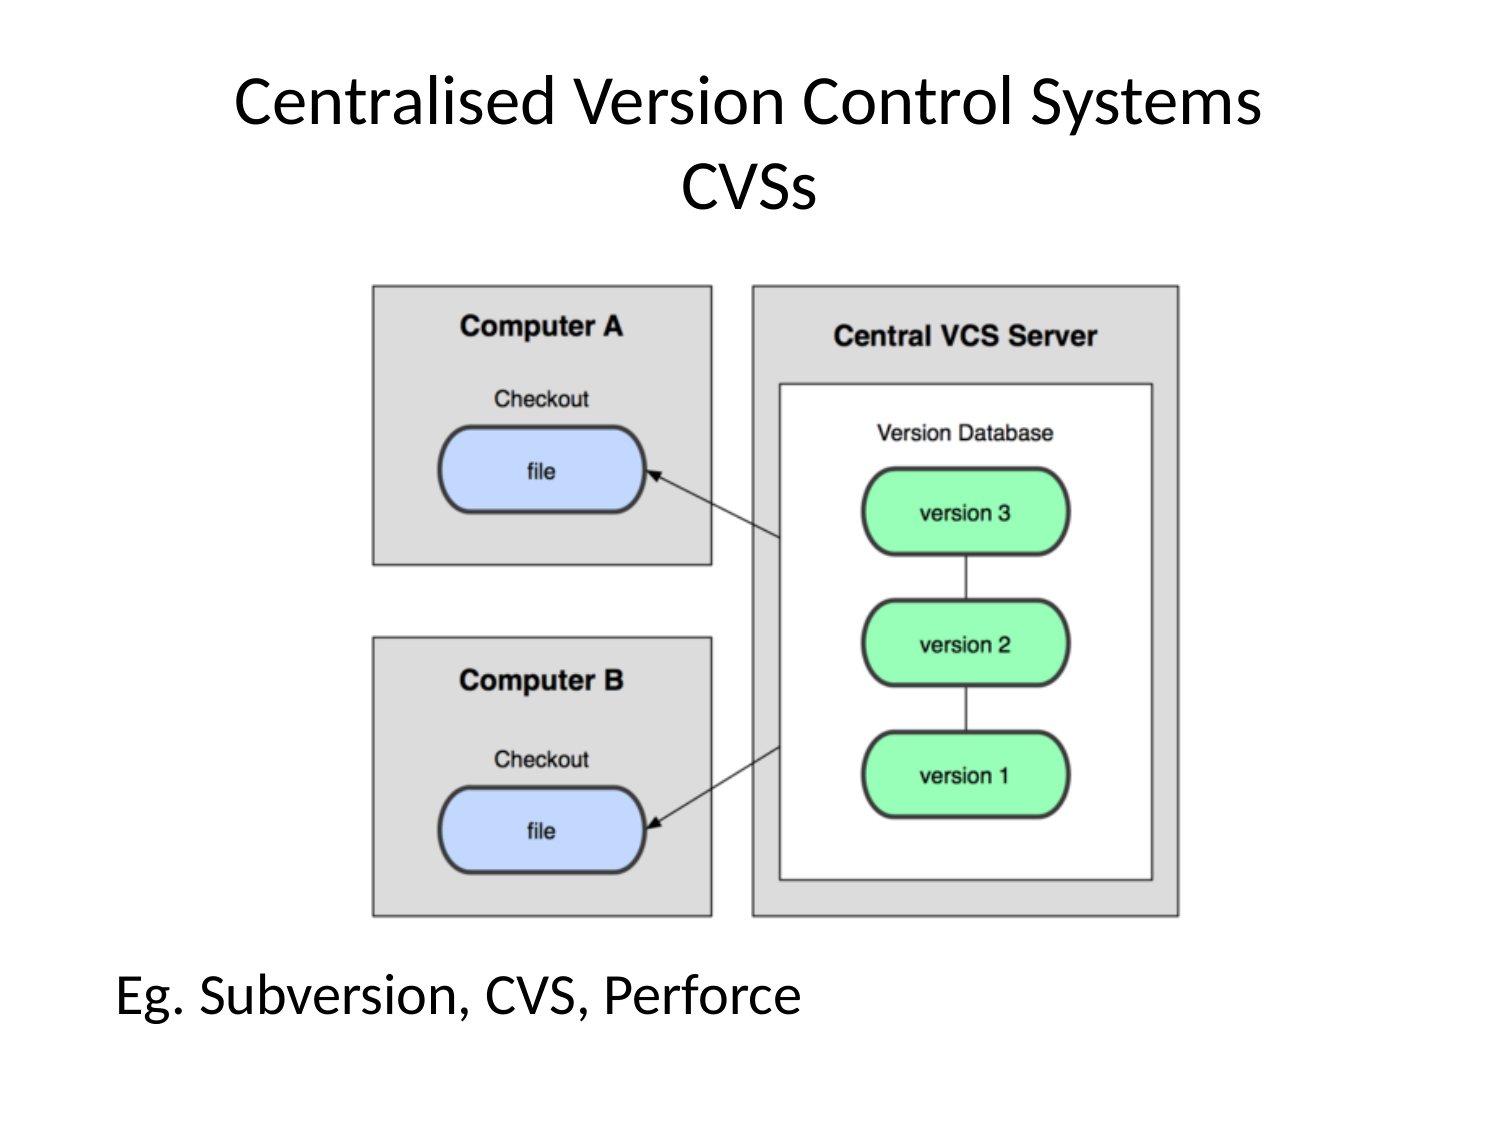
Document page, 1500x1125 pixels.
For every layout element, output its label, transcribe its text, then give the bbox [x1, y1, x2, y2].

title Centralised Version Control Systems CVSs [75, 45, 1425, 233]
picture [370, 283, 1183, 920]
text_box Eg. Subversion, CVS, Perforce [100, 948, 1409, 1034]
